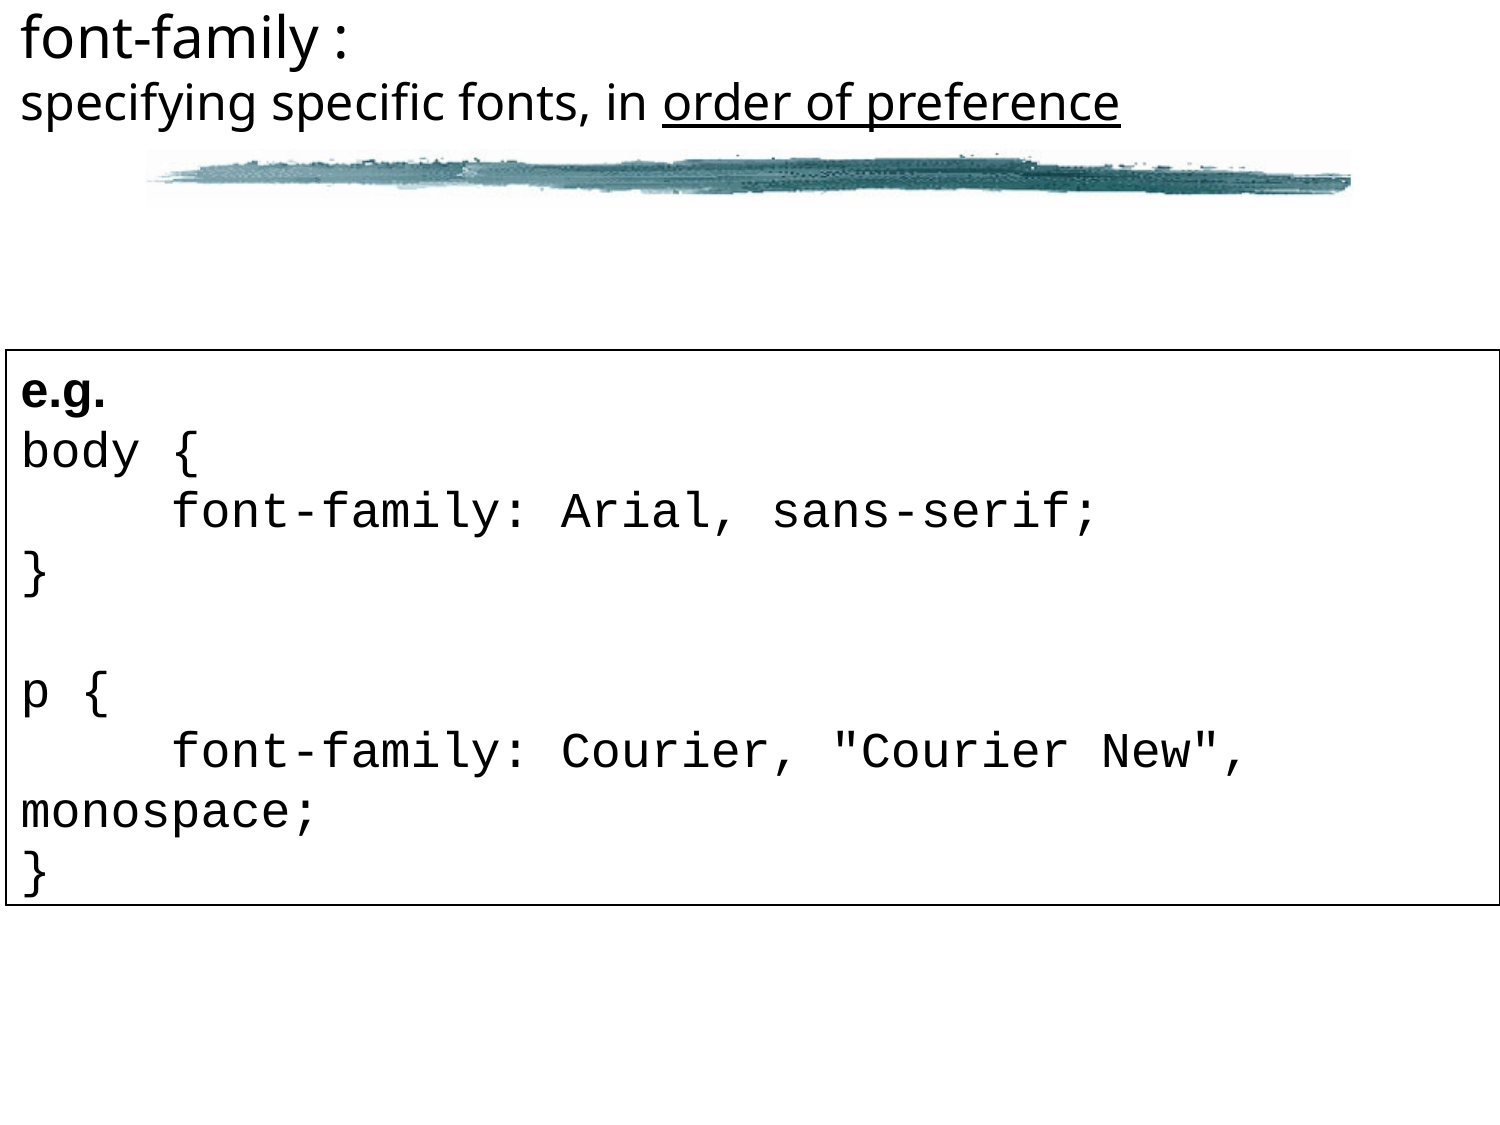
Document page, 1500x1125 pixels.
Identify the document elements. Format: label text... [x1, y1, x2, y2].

title font-family : specifying specific fonts, in order of preference [5, 0, 1495, 138]
picture [146, 149, 1354, 208]
text_box e.g. body { font-family: Arial, sans-serif; } p { font-family: Courier, "Courier New", monospace; } [5, 349, 1500, 906]
